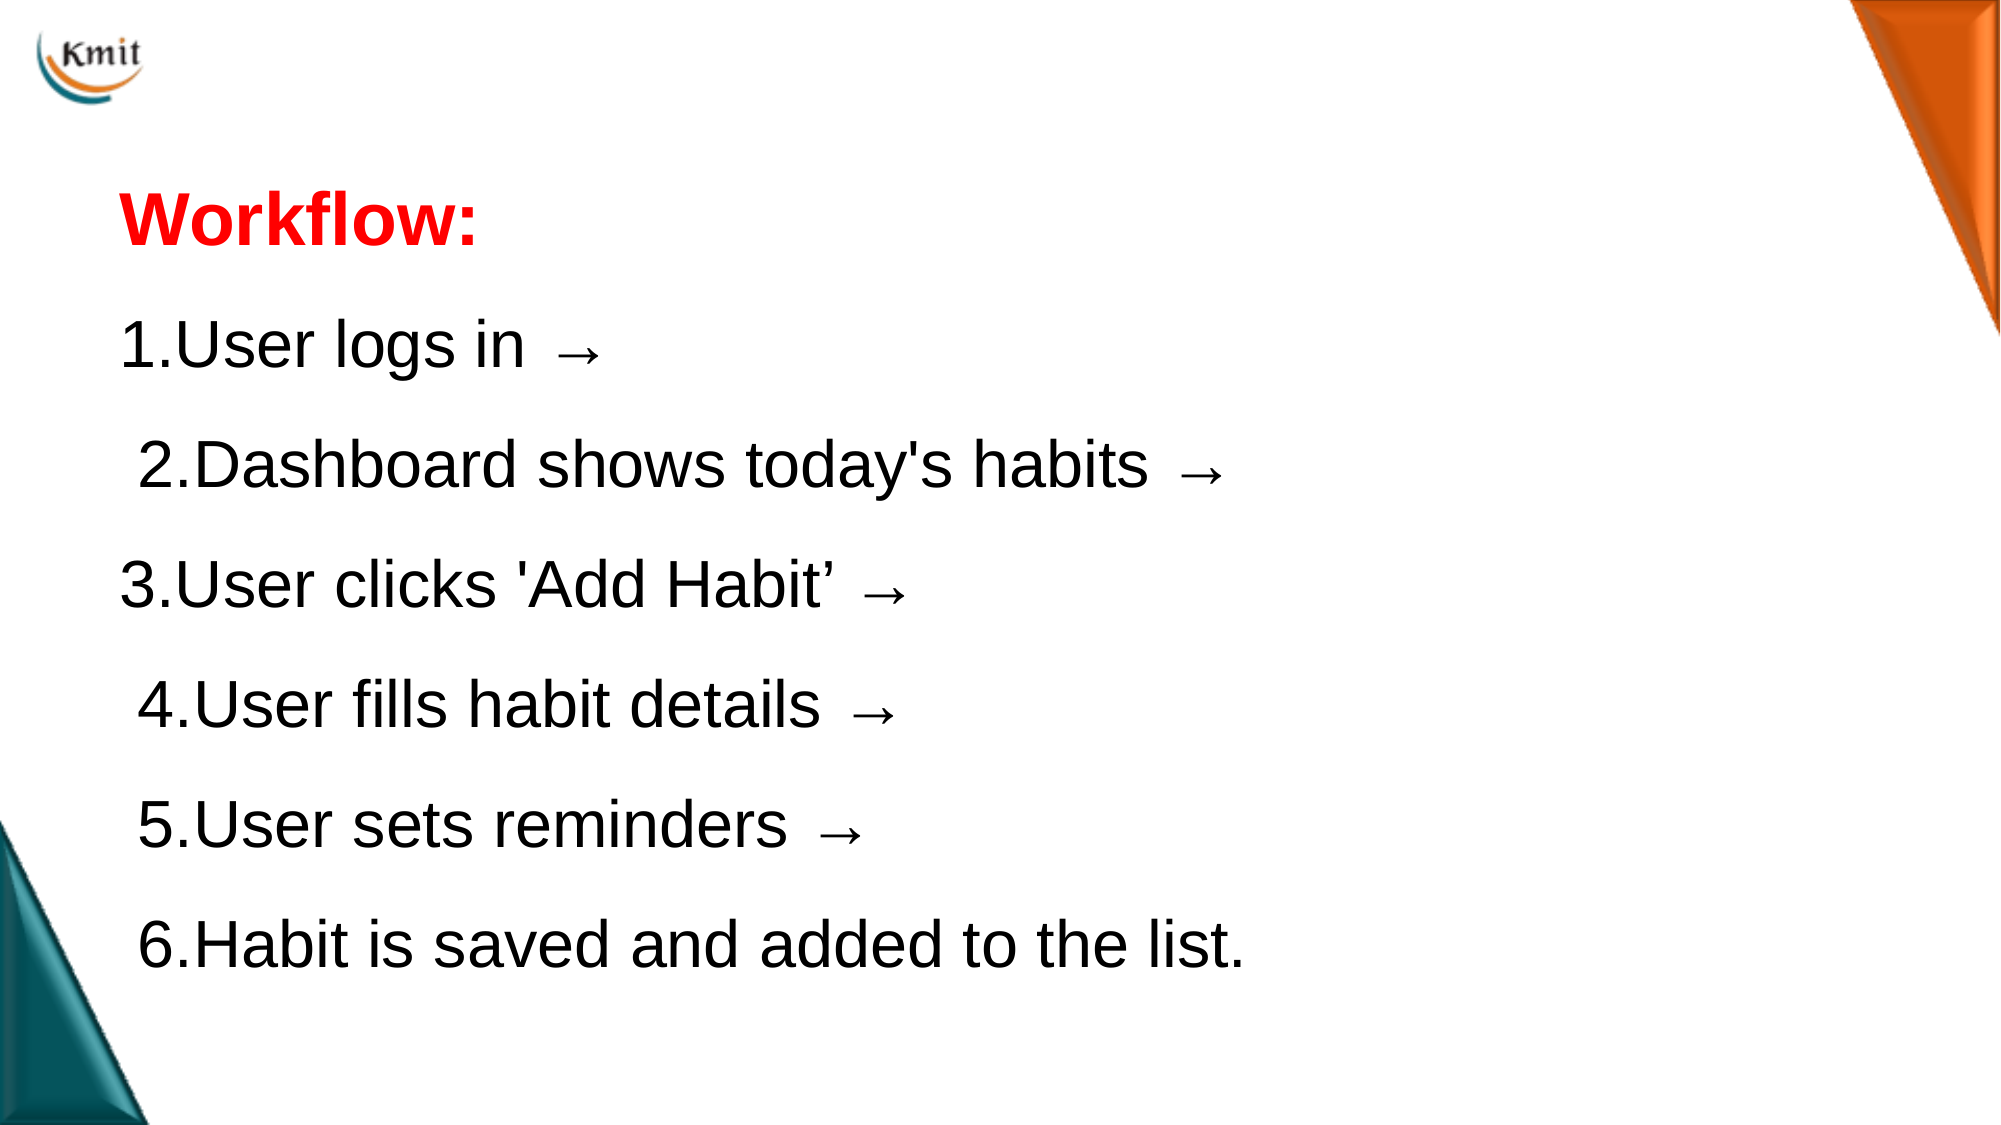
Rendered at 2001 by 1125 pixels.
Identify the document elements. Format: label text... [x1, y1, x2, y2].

picture [0, 0, 2001, 1125]
text_box Workflow: 1.User logs in → 2.Dashboard shows today's habits → 3.User clicks 'Add Habit’ → 4.User fills habit details → 5.User sets reminders → 6.Habit is saved and added to the list. [104, 118, 1896, 988]
